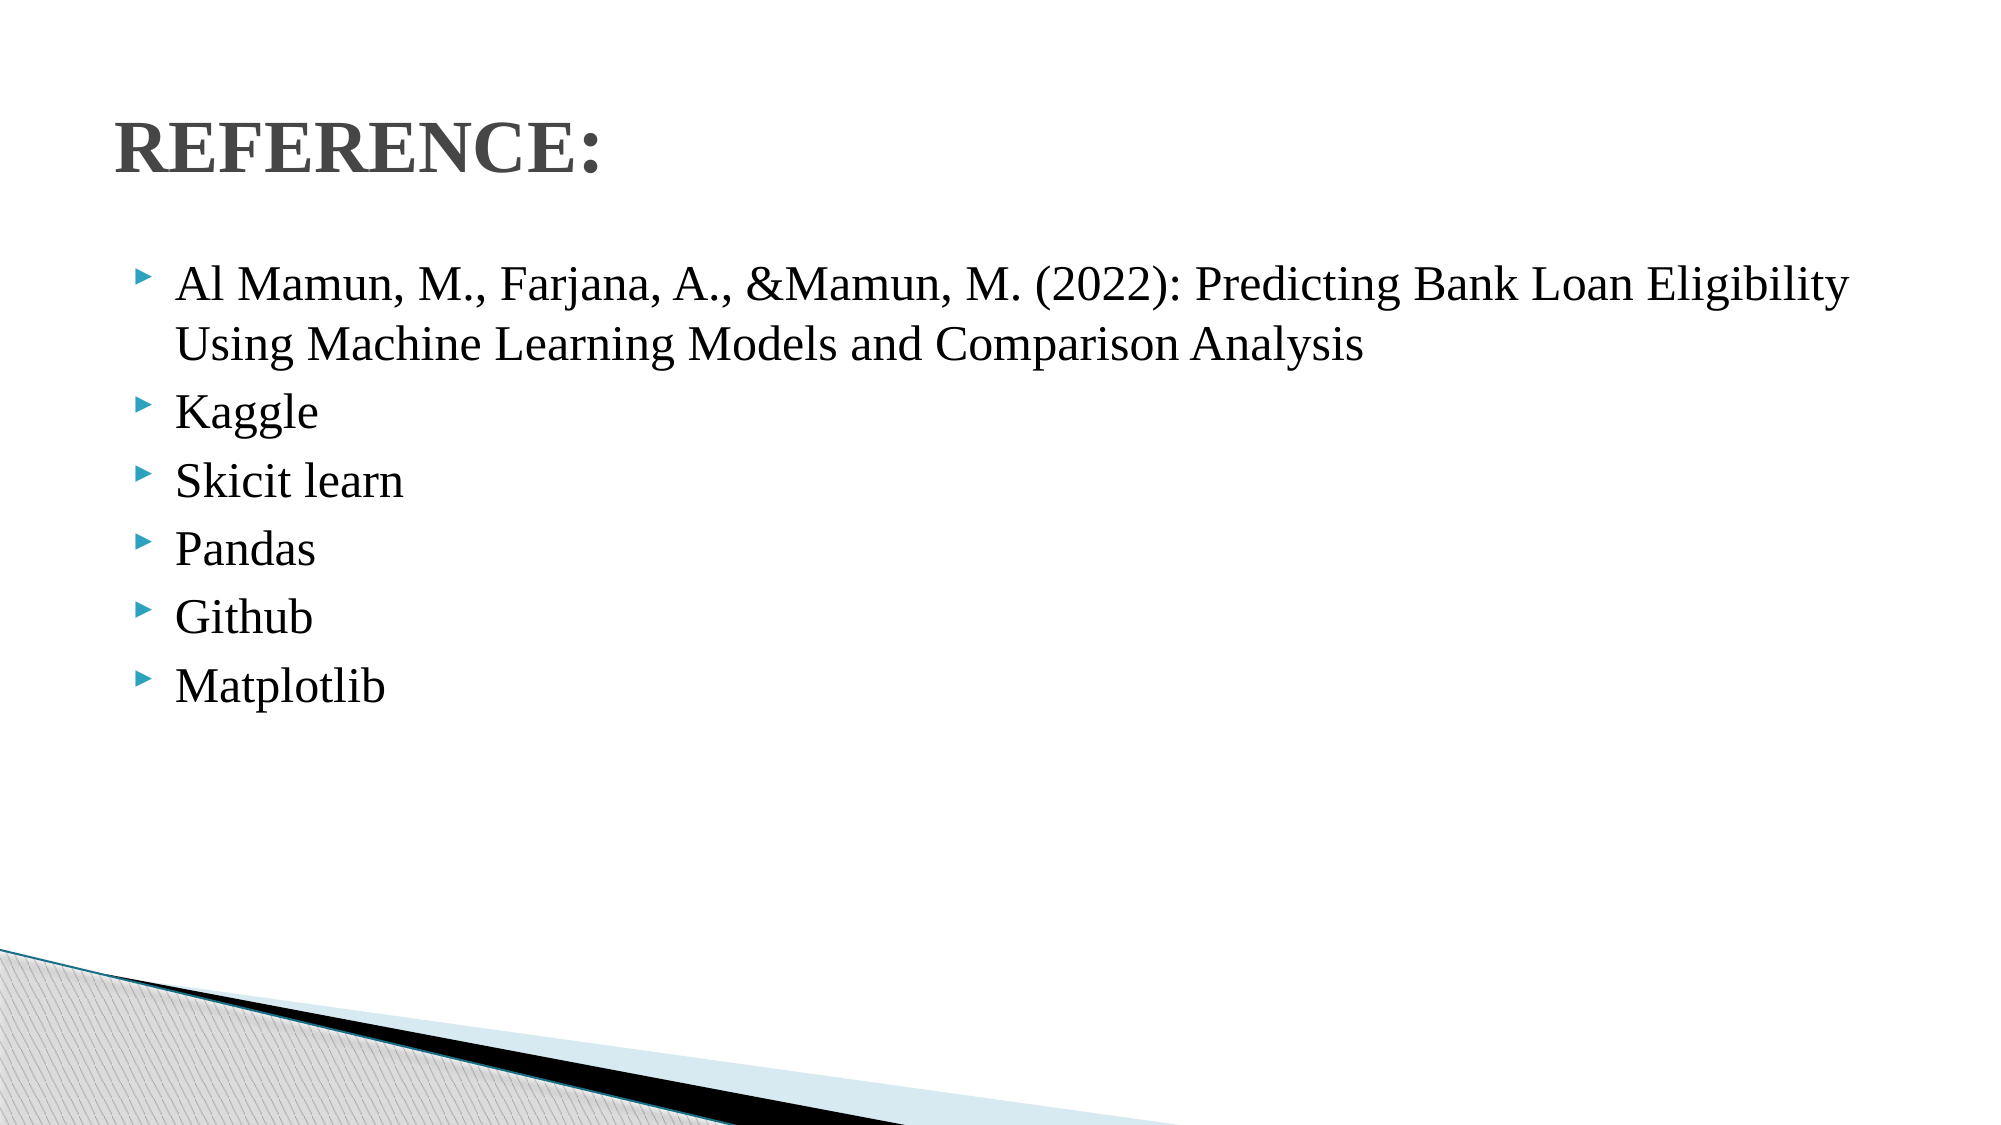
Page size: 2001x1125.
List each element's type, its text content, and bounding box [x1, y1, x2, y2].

list Al Mamun, M., Farjana, A., &Mamun, M. (2022): Predicting Bank Loan Eligibility Using Machine Learning Models and Comparison Analysis Kaggle Skicit learn Pandas Github Matplotlib [99, 243, 1900, 986]
title REFERENCE: [99, 45, 1900, 233]
